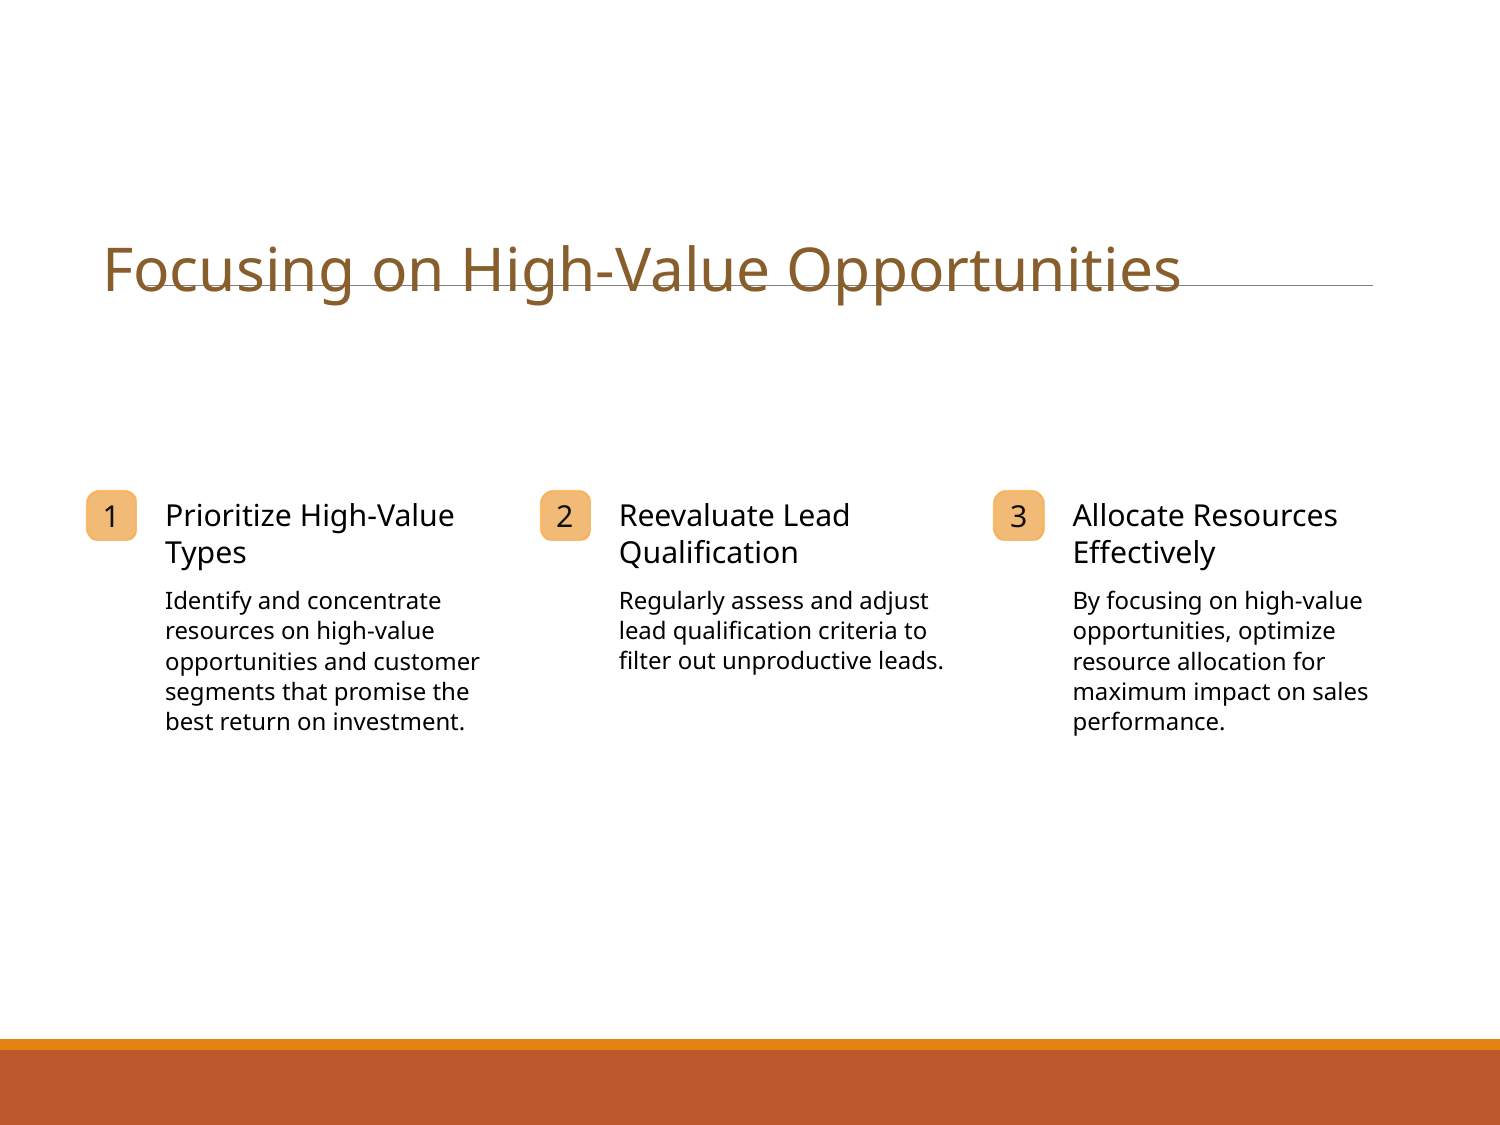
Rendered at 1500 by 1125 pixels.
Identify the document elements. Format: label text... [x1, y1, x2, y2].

text_box Allocate Resources Effectively [1072, 493, 1415, 570]
picture [992, 488, 1045, 542]
text_box Prioritize High-Value Types [164, 493, 508, 570]
text_box Focusing on High-Value Opportunities [102, 227, 1342, 304]
text_box Identify and concentrate resources on high-value opportunities and customer segments that promise the best return on investment. [164, 583, 508, 736]
text_box Reevaluate Lead Qualification [618, 493, 961, 570]
text_box By focusing on high-value opportunities, optimize resource allocation for maximum impact on sales performance. [1072, 583, 1415, 736]
picture [538, 488, 592, 542]
picture [84, 488, 138, 542]
text_box Regularly assess and adjust lead qualification criteria to filter out unproductive leads. [618, 583, 961, 675]
